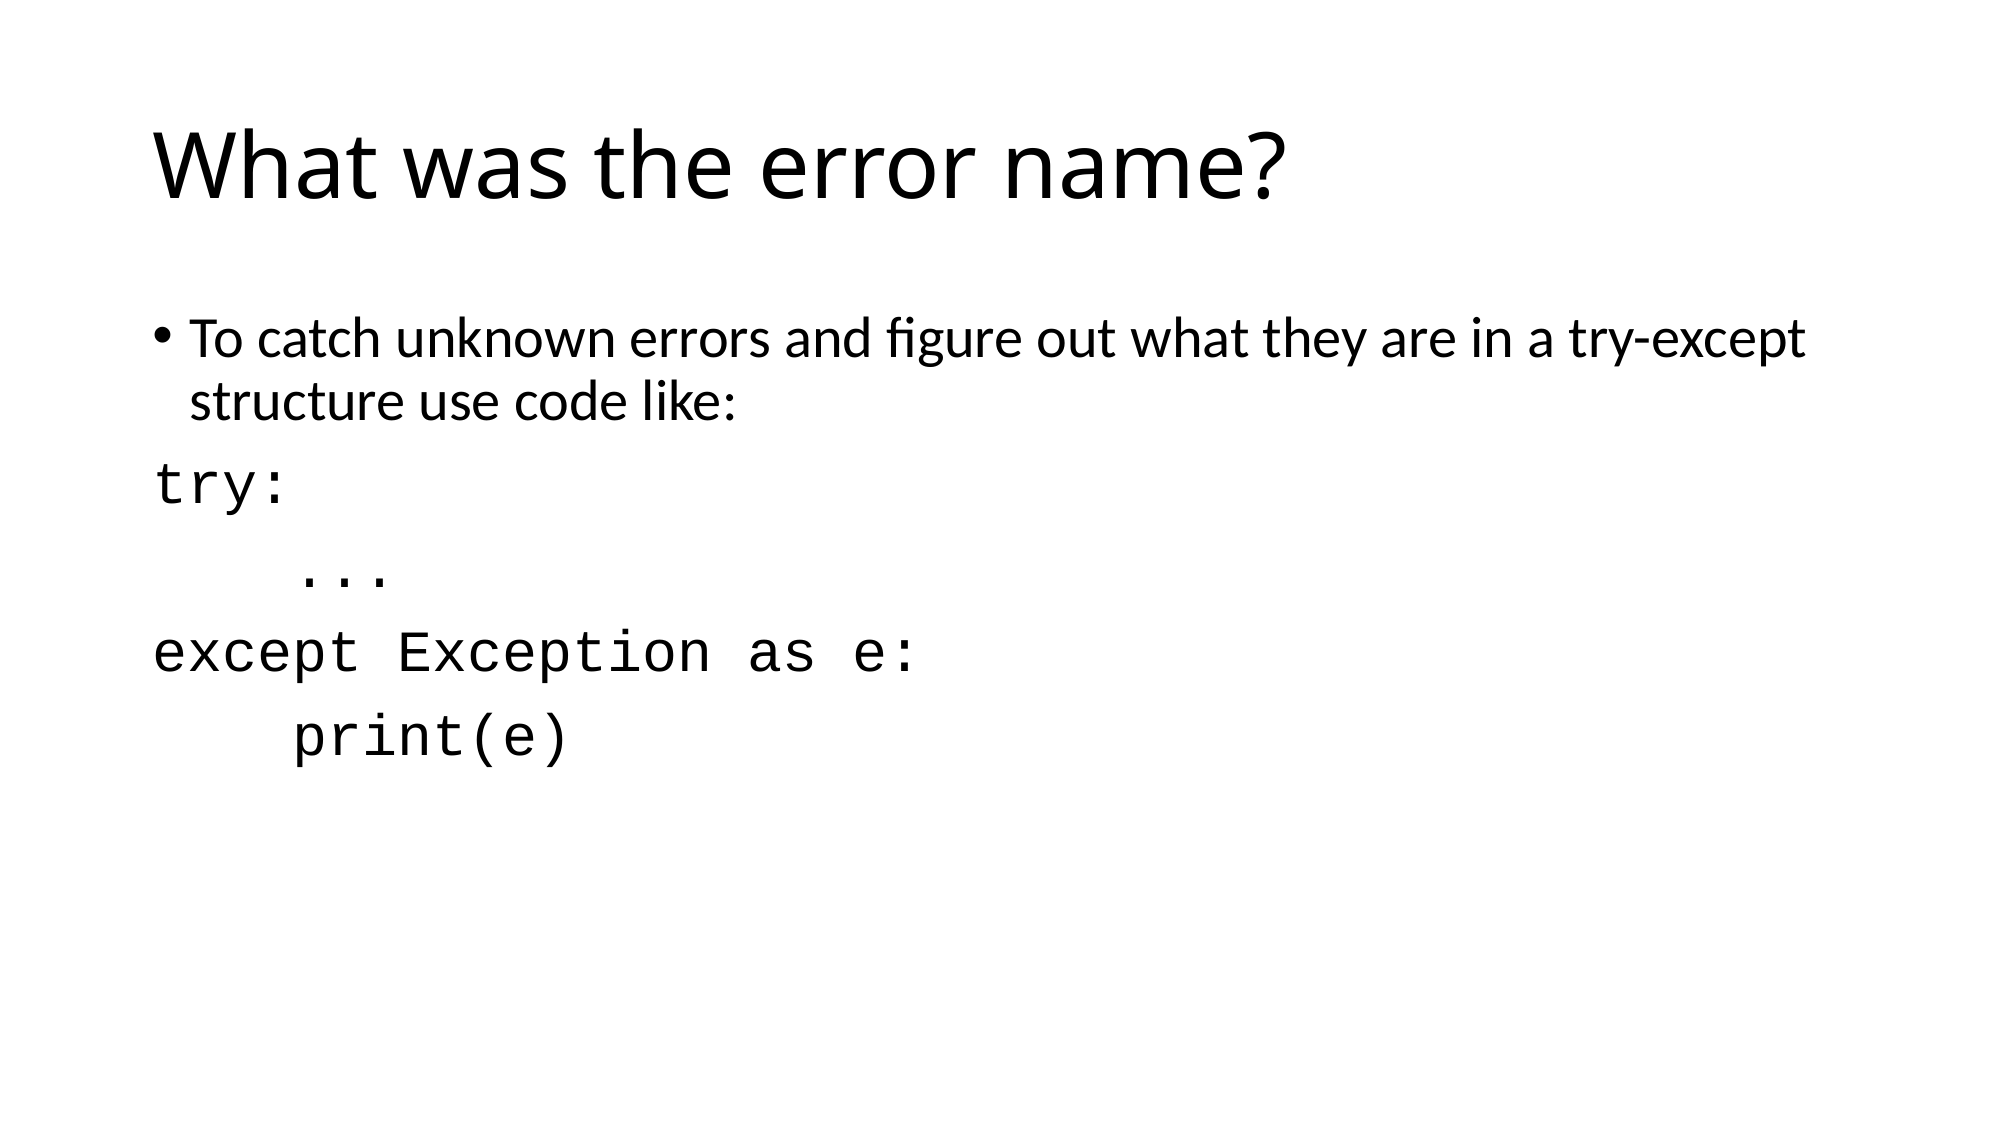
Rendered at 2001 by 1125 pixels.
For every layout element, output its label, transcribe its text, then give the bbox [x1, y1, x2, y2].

list To catch unknown errors and figure out what they are in a try-except structure use code like: try: ... except Exception as e: print(e) [137, 299, 1863, 1014]
title What was the error name? [137, 59, 1863, 278]
